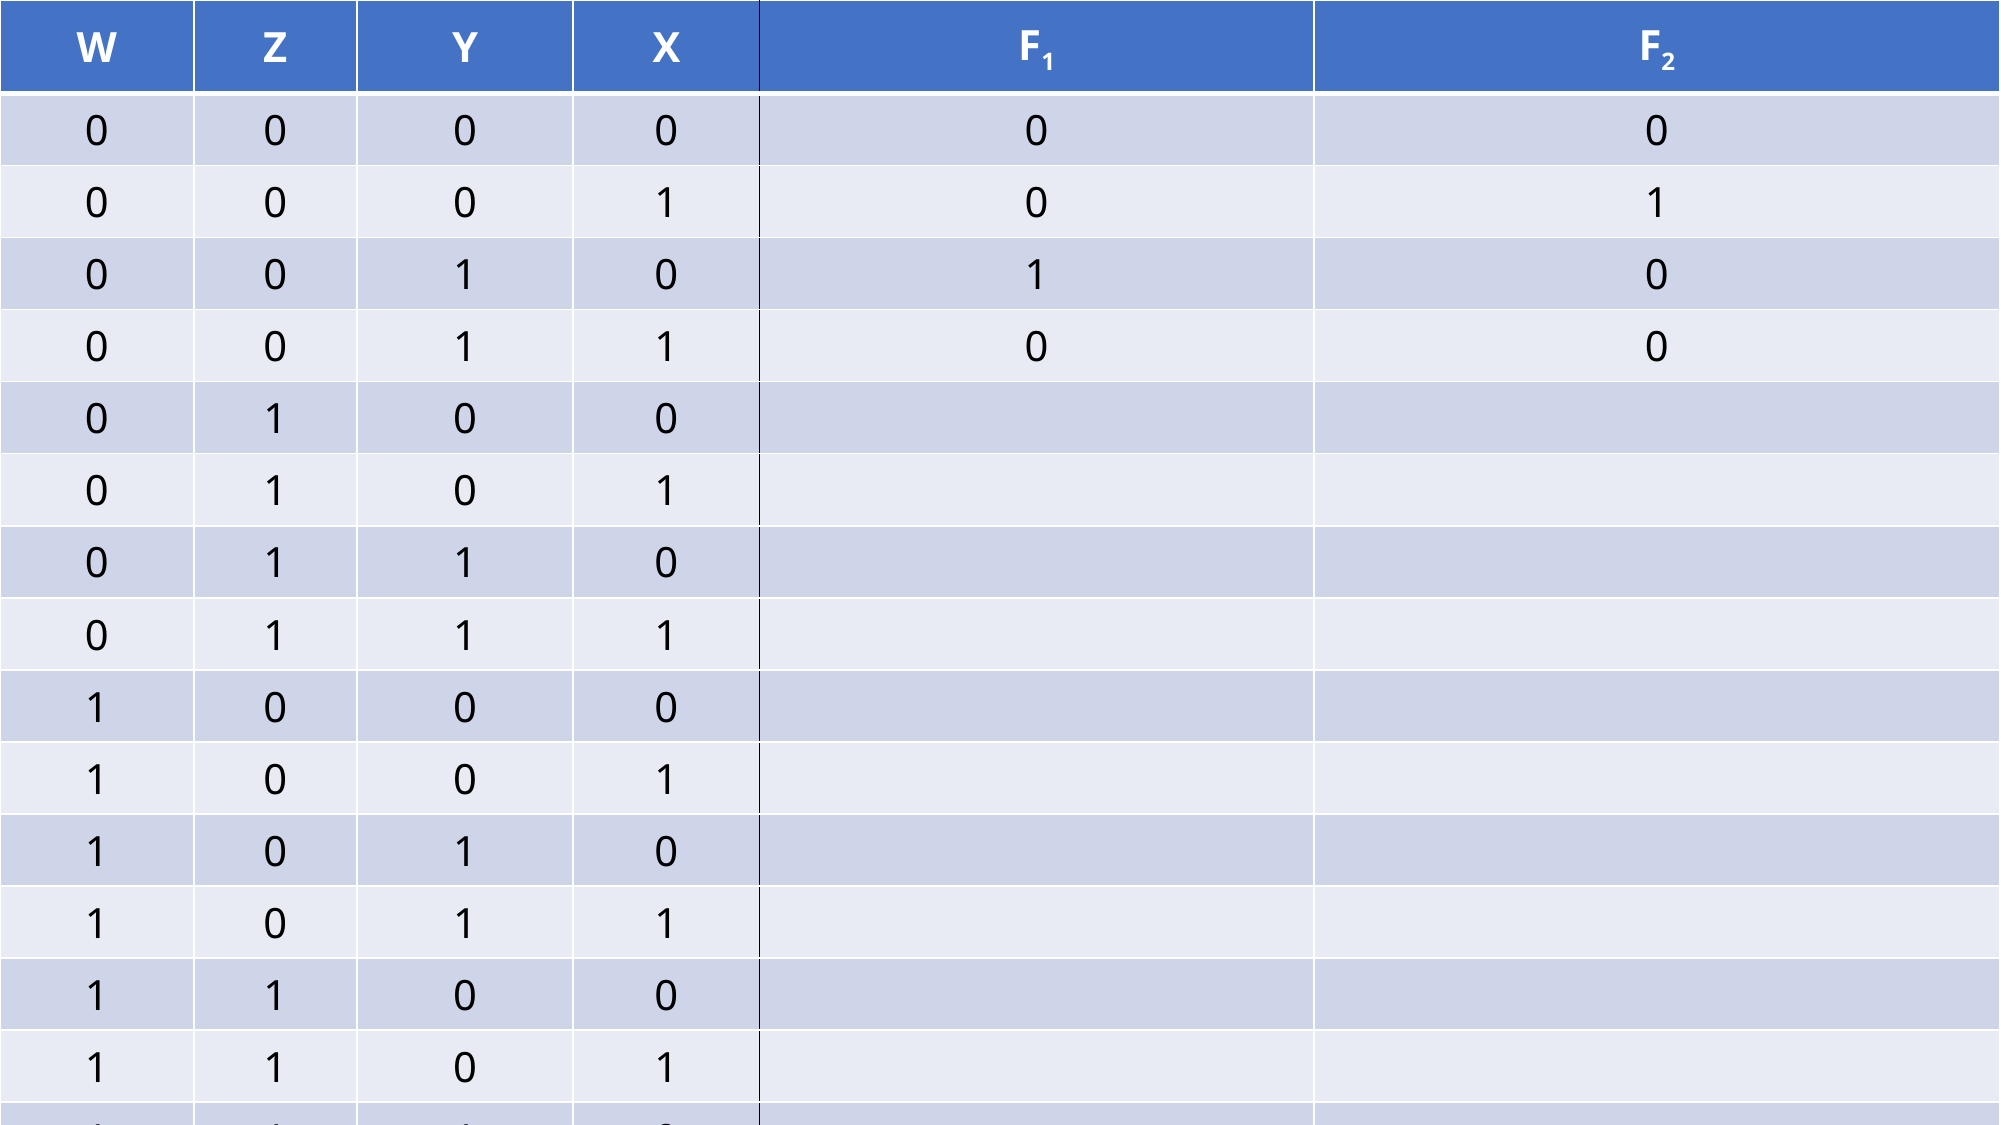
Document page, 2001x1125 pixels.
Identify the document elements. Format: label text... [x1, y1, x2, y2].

table_cell [1315, 454, 1999, 525]
table_cell 1 [195, 527, 356, 597]
table_header Y [358, 1, 572, 91]
table_cell [760, 527, 1313, 597]
table_cell 1 [574, 743, 759, 813]
table_cell 1 [195, 959, 356, 1029]
table_cell 0 [358, 743, 572, 813]
table_cell 0 [195, 166, 356, 237]
table_cell [1315, 887, 1999, 957]
table_cell 1 [1, 743, 193, 813]
table_cell 0 [760, 166, 1313, 237]
table_cell 0 [358, 96, 572, 165]
table_cell 1 [574, 1031, 759, 1101]
table_cell 0 [195, 310, 356, 381]
table_cell [1315, 527, 1999, 597]
table_cell [1315, 1103, 1999, 1125]
table_cell 1 [574, 454, 759, 525]
table_cell 1 [1, 959, 193, 1029]
table_cell 0 [358, 671, 572, 741]
table_cell 0 [574, 527, 759, 597]
table_cell 0 [1, 166, 193, 237]
table_cell 0 [574, 1103, 759, 1125]
table_cell [760, 959, 1313, 1029]
table_header F1 [760, 1, 1313, 91]
table_cell 0 [1315, 310, 1999, 381]
table_cell [760, 1103, 1313, 1125]
table_cell 0 [358, 382, 572, 453]
table_cell 0 [195, 671, 356, 741]
table_cell 1 [1, 1103, 193, 1125]
table_cell [1315, 671, 1999, 741]
table_cell 0 [358, 454, 572, 525]
table_cell [760, 1031, 1313, 1101]
table_cell 0 [574, 382, 759, 453]
table_cell 0 [195, 743, 356, 813]
table_cell 1 [1, 671, 193, 741]
table_cell 1 [358, 887, 572, 957]
table_cell 0 [1, 238, 193, 309]
table_cell 0 [574, 671, 759, 741]
table_cell 1 [1, 815, 193, 885]
table_cell 1 [195, 454, 356, 525]
table_cell 1 [358, 527, 572, 597]
table_cell 0 [195, 238, 356, 309]
table_cell [760, 382, 1313, 453]
table_cell 0 [1, 527, 193, 597]
table_cell [1315, 1031, 1999, 1101]
table_cell 1 [574, 166, 759, 237]
table_cell 0 [195, 887, 356, 957]
table_cell 1 [358, 815, 572, 885]
table_cell 0 [1, 310, 193, 381]
table_cell 0 [574, 815, 759, 885]
table_header F2 [1315, 1, 1999, 91]
table_cell 1 [358, 310, 572, 381]
table_cell 1 [574, 310, 759, 381]
table_cell 1 [1, 887, 193, 957]
table_cell [760, 671, 1313, 741]
table_cell 1 [358, 238, 572, 309]
table_cell 1 [195, 1031, 356, 1101]
table_cell 0 [574, 959, 759, 1029]
table_cell [760, 599, 1313, 669]
table_cell [760, 743, 1313, 813]
table_cell 1 [574, 599, 759, 669]
table_header X [574, 1, 759, 91]
table_cell [1315, 815, 1999, 885]
table_cell [1315, 743, 1999, 813]
table_cell 0 [358, 1031, 572, 1101]
table_cell 0 [195, 96, 356, 165]
table_cell 1 [1315, 166, 1999, 237]
table_cell 0 [1, 454, 193, 525]
table_cell 0 [574, 238, 759, 309]
table_cell 0 [760, 310, 1313, 381]
table_cell 0 [574, 96, 759, 165]
table_cell 0 [195, 815, 356, 885]
table_cell 1 [195, 1103, 356, 1125]
table_cell 1 [574, 887, 759, 957]
table_cell [1315, 959, 1999, 1029]
table_cell 1 [195, 599, 356, 669]
table_cell 0 [1, 599, 193, 669]
table_cell [760, 887, 1313, 957]
table_cell 1 [195, 382, 356, 453]
table_cell [760, 815, 1313, 885]
table_header Z [195, 1, 356, 91]
table_cell 1 [760, 238, 1313, 309]
table_cell 0 [1, 96, 193, 165]
table_cell 1 [358, 599, 572, 669]
table_cell 0 [358, 166, 572, 237]
table_cell [1315, 599, 1999, 669]
table_header W [1, 1, 193, 91]
table_cell 0 [1315, 96, 1999, 165]
table_cell 1 [358, 1103, 572, 1125]
table_cell 1 [1, 1031, 193, 1101]
table_cell 0 [1315, 238, 1999, 309]
table_cell [760, 454, 1313, 525]
table_cell [1315, 382, 1999, 453]
table_cell 0 [358, 959, 572, 1029]
table_cell 0 [1, 382, 193, 453]
table_cell 0 [760, 96, 1313, 165]
